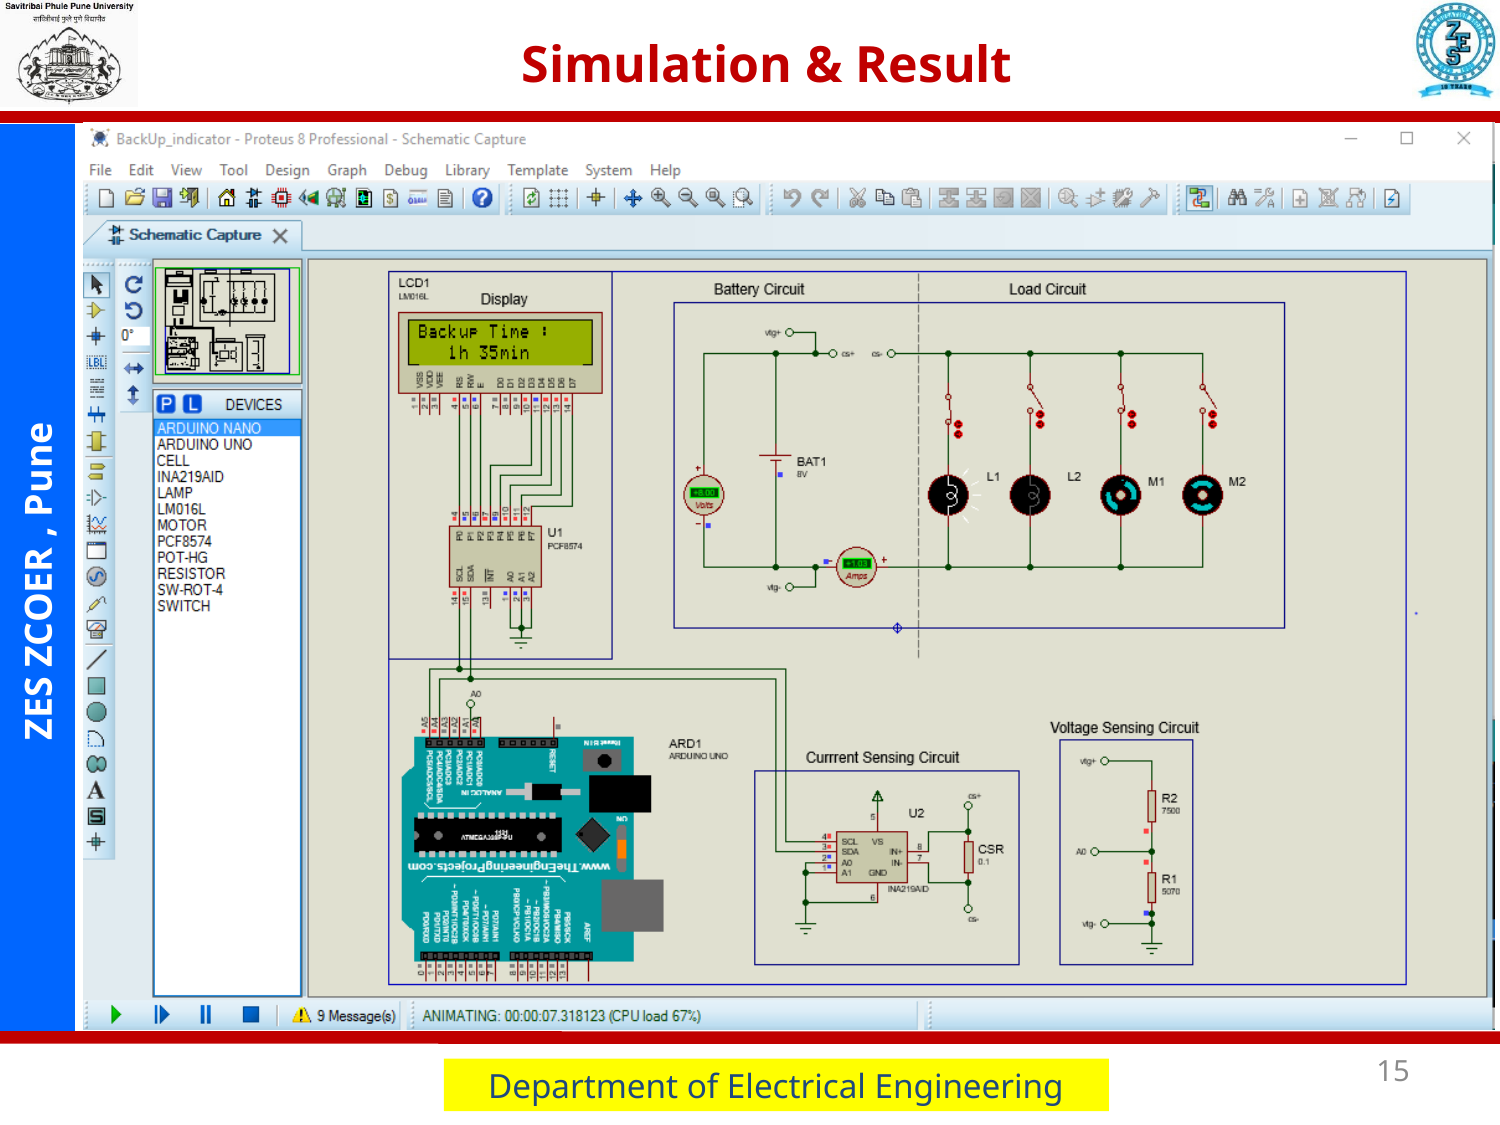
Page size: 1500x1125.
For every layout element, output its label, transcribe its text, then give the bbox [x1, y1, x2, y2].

slide_number 15 [1074, 1047, 1425, 1103]
text_box Simulation & Result [141, 24, 1407, 100]
picture [82, 122, 1496, 1030]
text_box Department of Electrical Engineering [443, 1058, 1109, 1112]
text_box ZES ZCOER , Pune [0, 125, 75, 1031]
picture [1412, 0, 1500, 101]
picture [0, 0, 138, 107]
